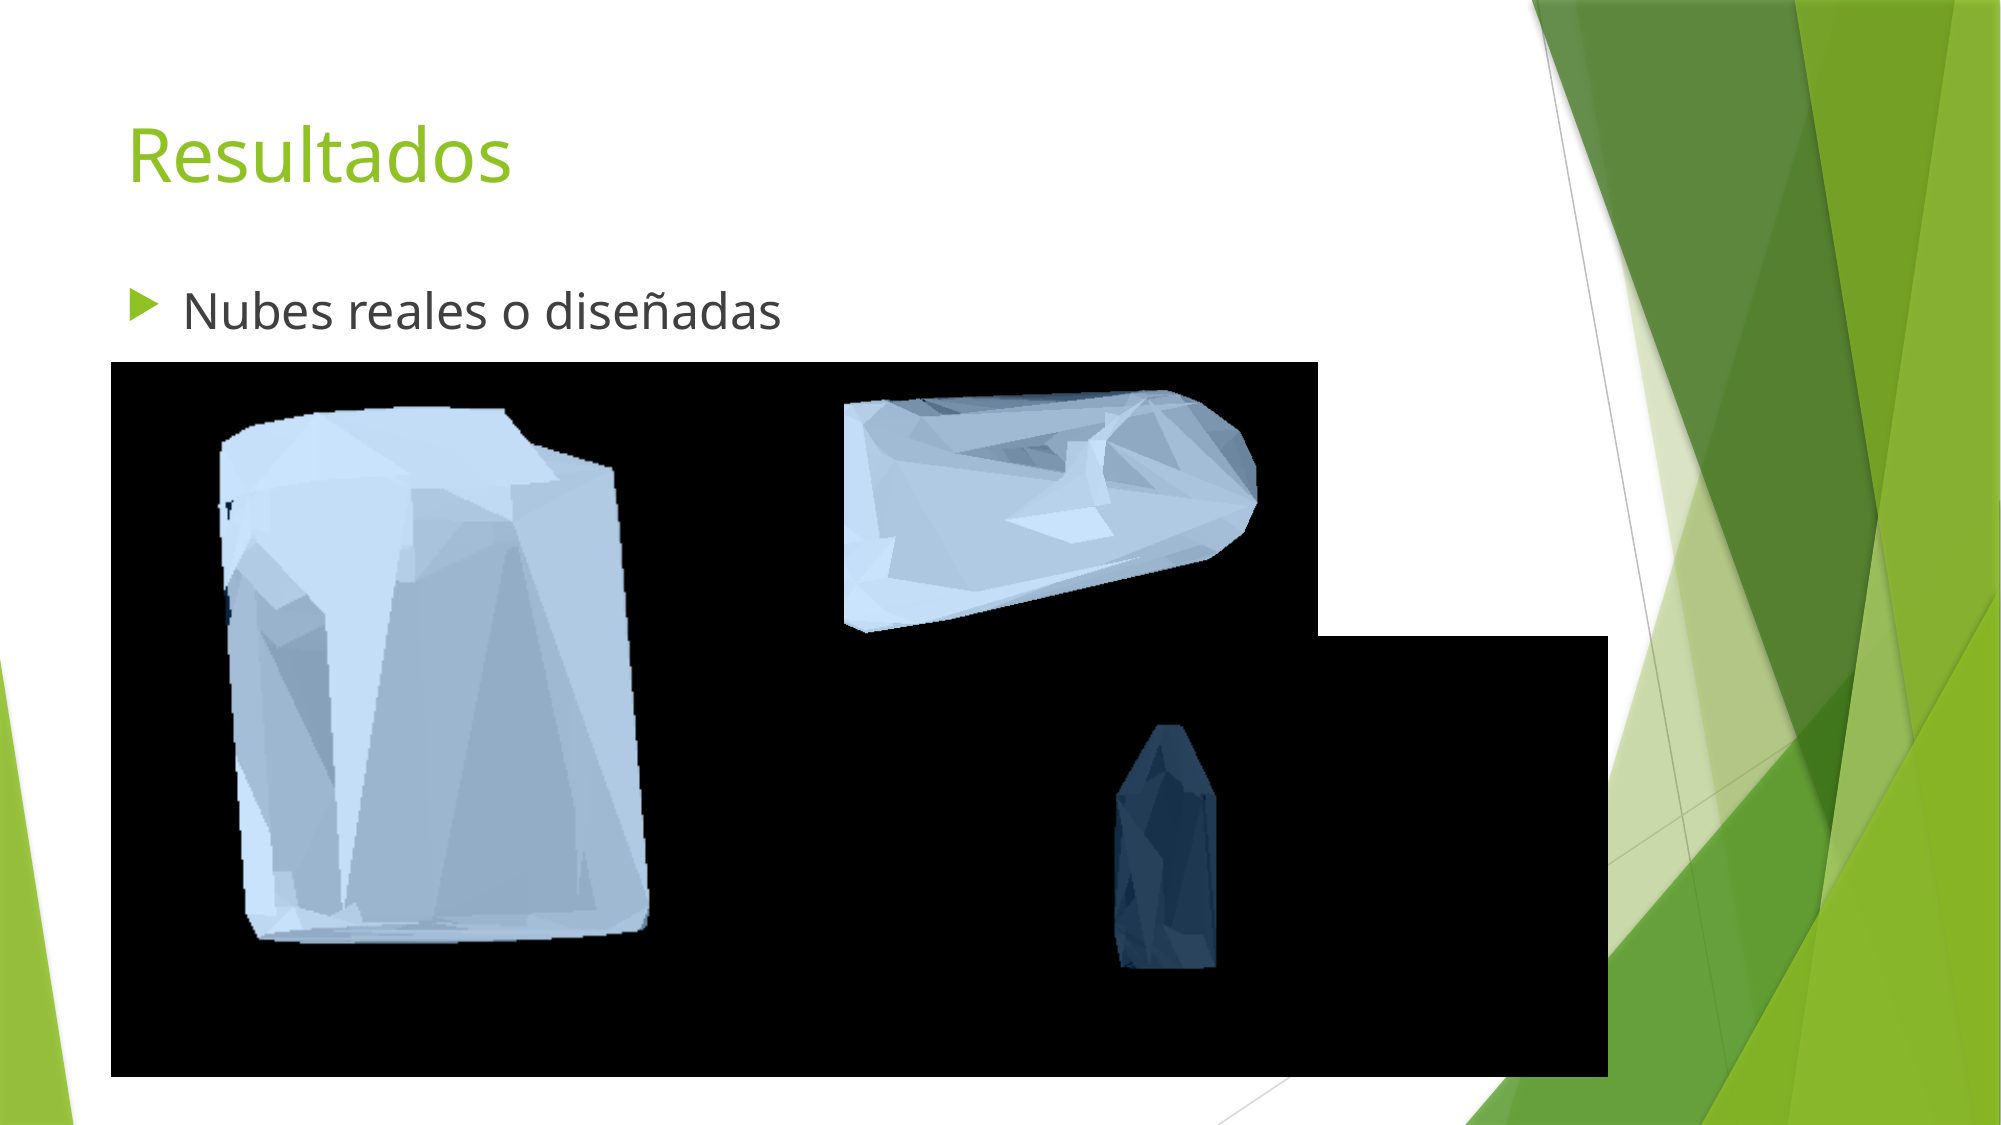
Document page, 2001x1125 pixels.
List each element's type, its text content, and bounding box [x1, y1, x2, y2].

title Resultados [111, 99, 1522, 272]
picture [110, 362, 1608, 1078]
list Nubes reales o diseñadas [111, 272, 1522, 635]
